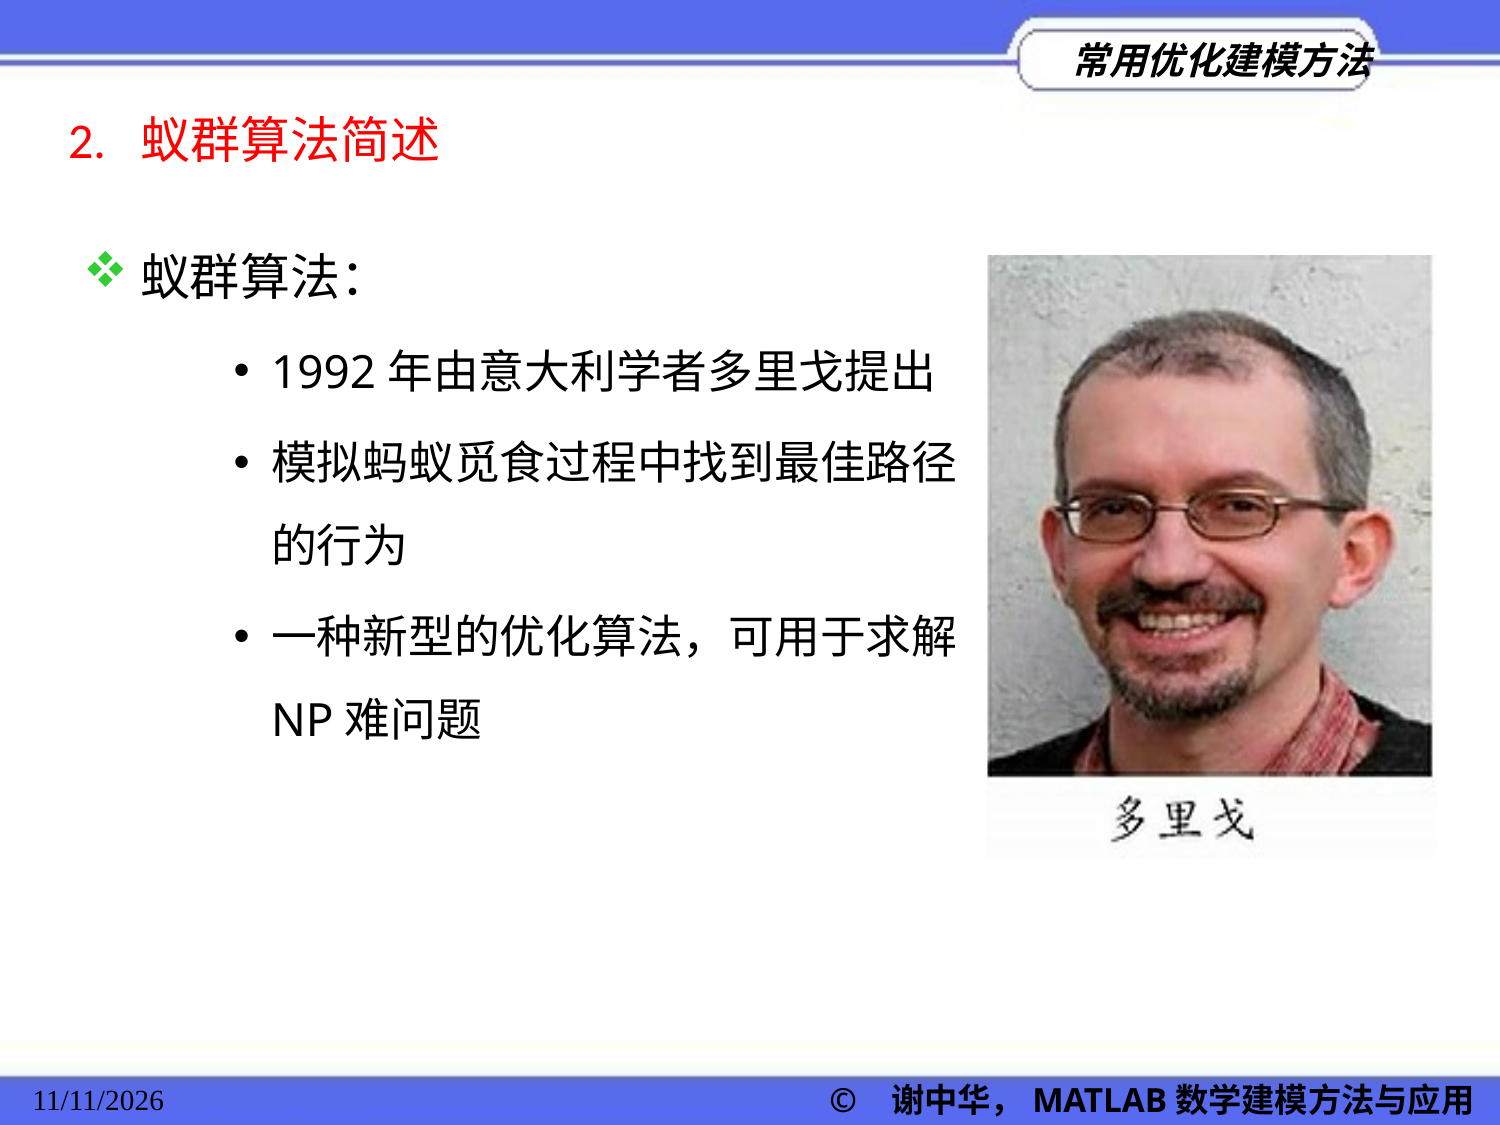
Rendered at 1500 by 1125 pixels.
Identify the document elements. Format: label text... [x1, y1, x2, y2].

footer © 谢中华，MATLAB数学建模方法与应用 [809, 1078, 1495, 1120]
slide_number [17, 1077, 356, 1120]
picture [0, 0, 1500, 1125]
list 蚁群算法： 1992年由意大利学者多里戈提出 模拟蚂蚁觅食过程中找到最佳路径的行为 一种新型的优化算法，可用于求解NP难问题 [68, 208, 989, 845]
title 2. 蚁群算法简述 [53, 91, 1404, 185]
